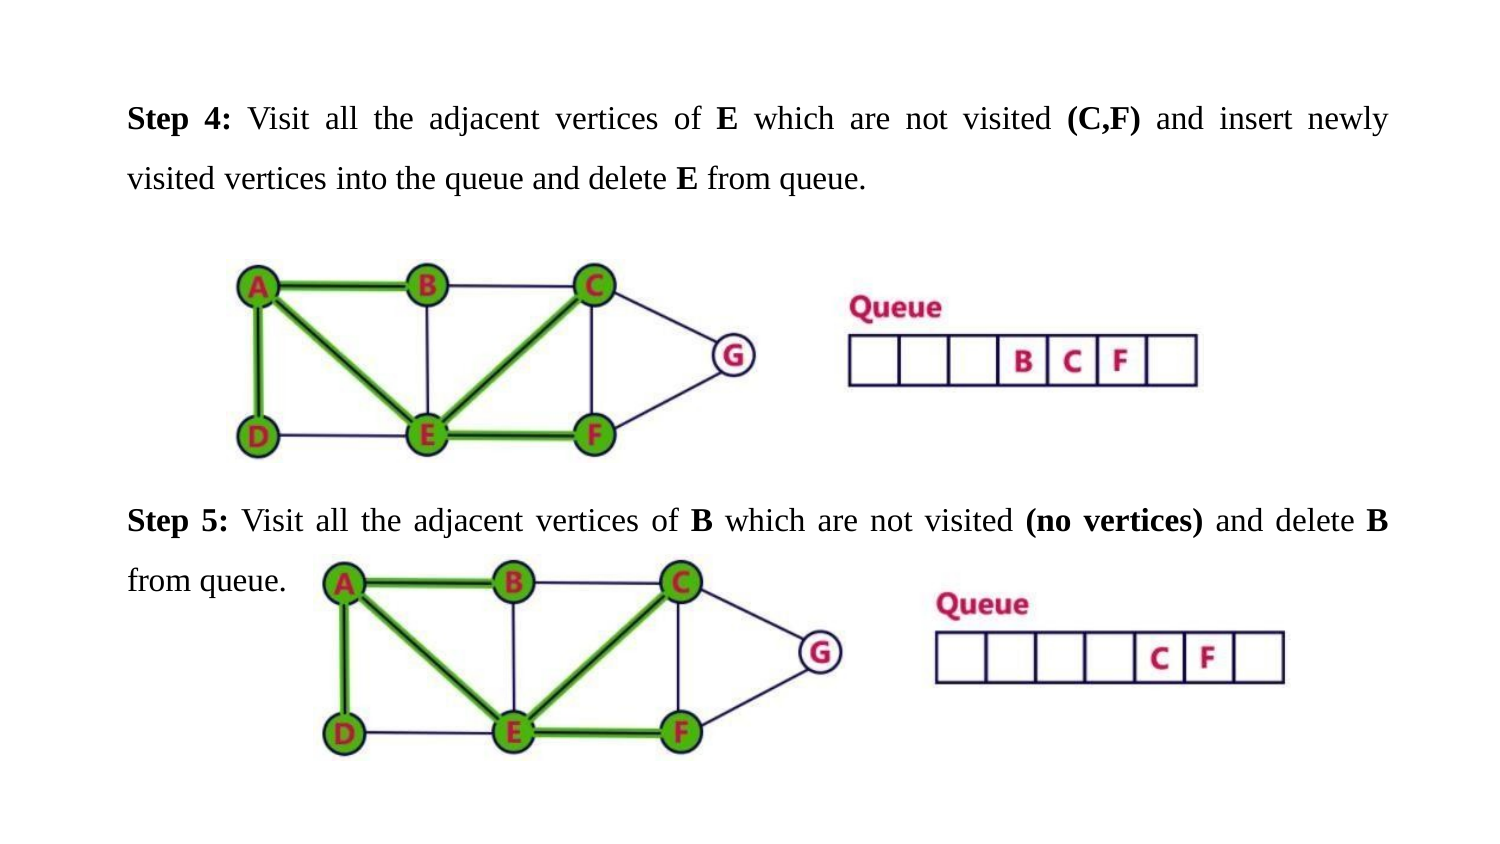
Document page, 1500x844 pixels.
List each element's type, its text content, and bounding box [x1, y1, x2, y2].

picture [225, 259, 1204, 463]
text_box Step 5: Visit all the adjacent vertices of B which are not visited (no vertices) and delete B from queue. [125, 476, 1400, 599]
picture [313, 554, 1291, 761]
text_box Step 4: Visit all the adjacent vertices of E which are not visited (C,F) and insert newly visited vertices into the queue and delete E from queue. [125, 74, 1400, 197]
